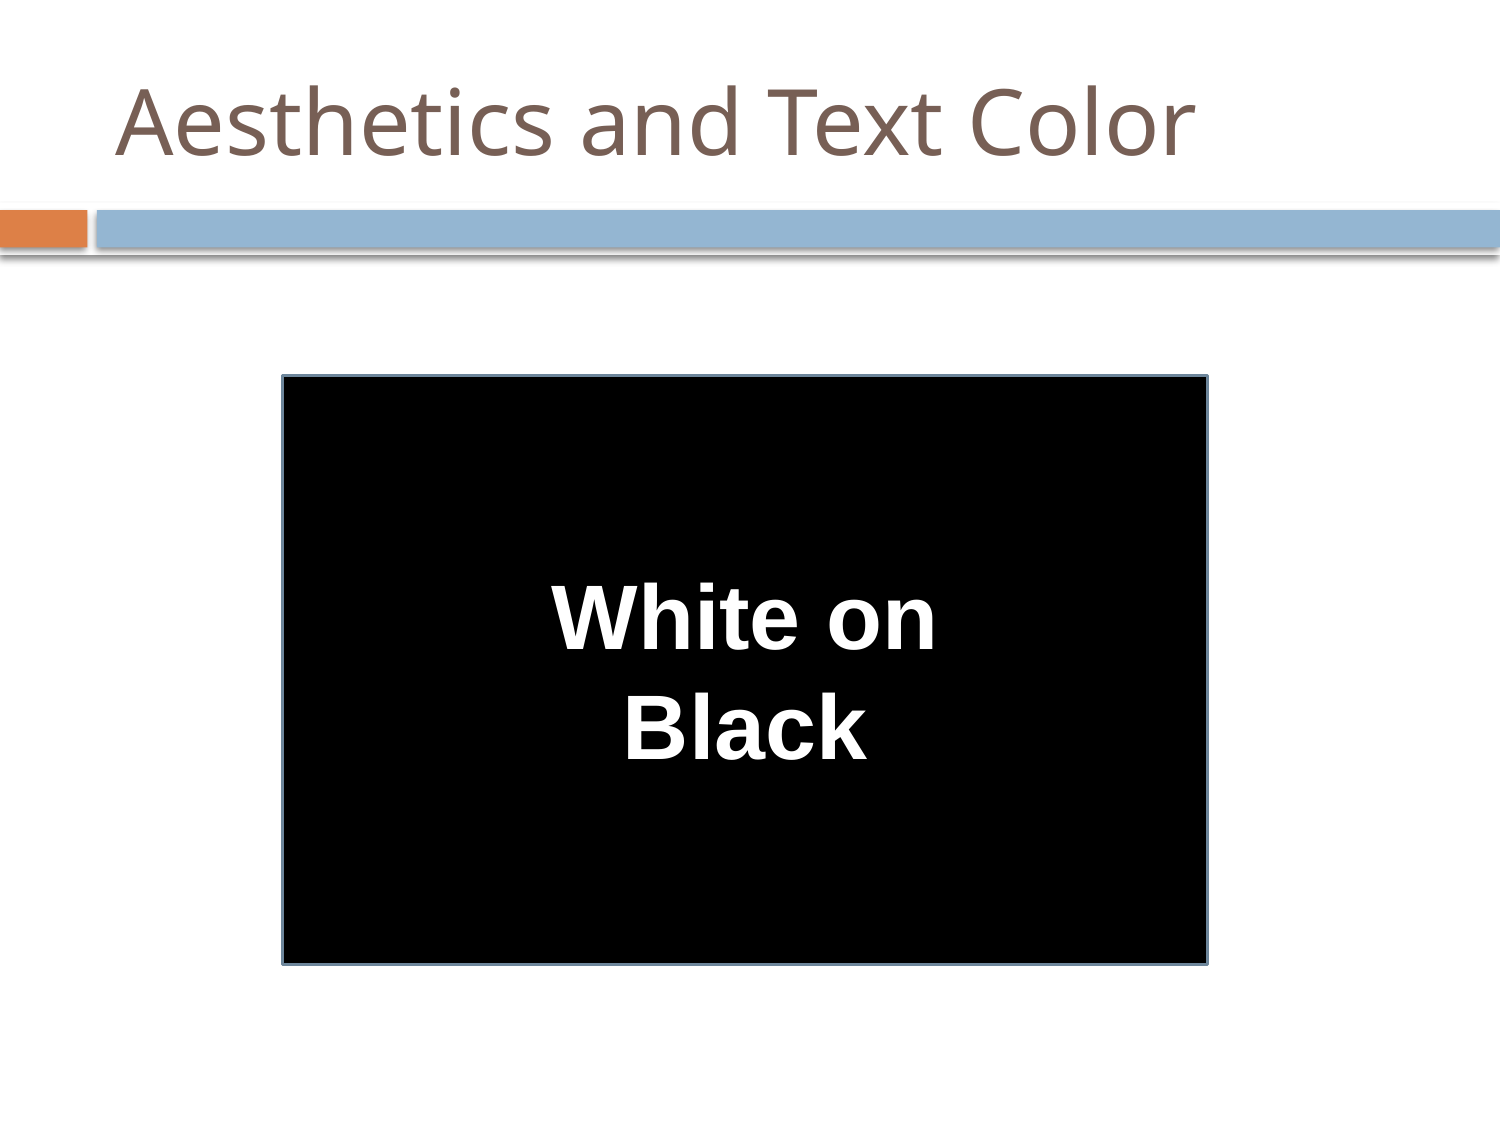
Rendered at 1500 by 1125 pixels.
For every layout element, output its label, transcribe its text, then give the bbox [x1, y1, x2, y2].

title Aesthetics and Text Color [100, 37, 1438, 200]
text_box [281, 374, 1209, 966]
text_box White on Black [532, 550, 958, 786]
